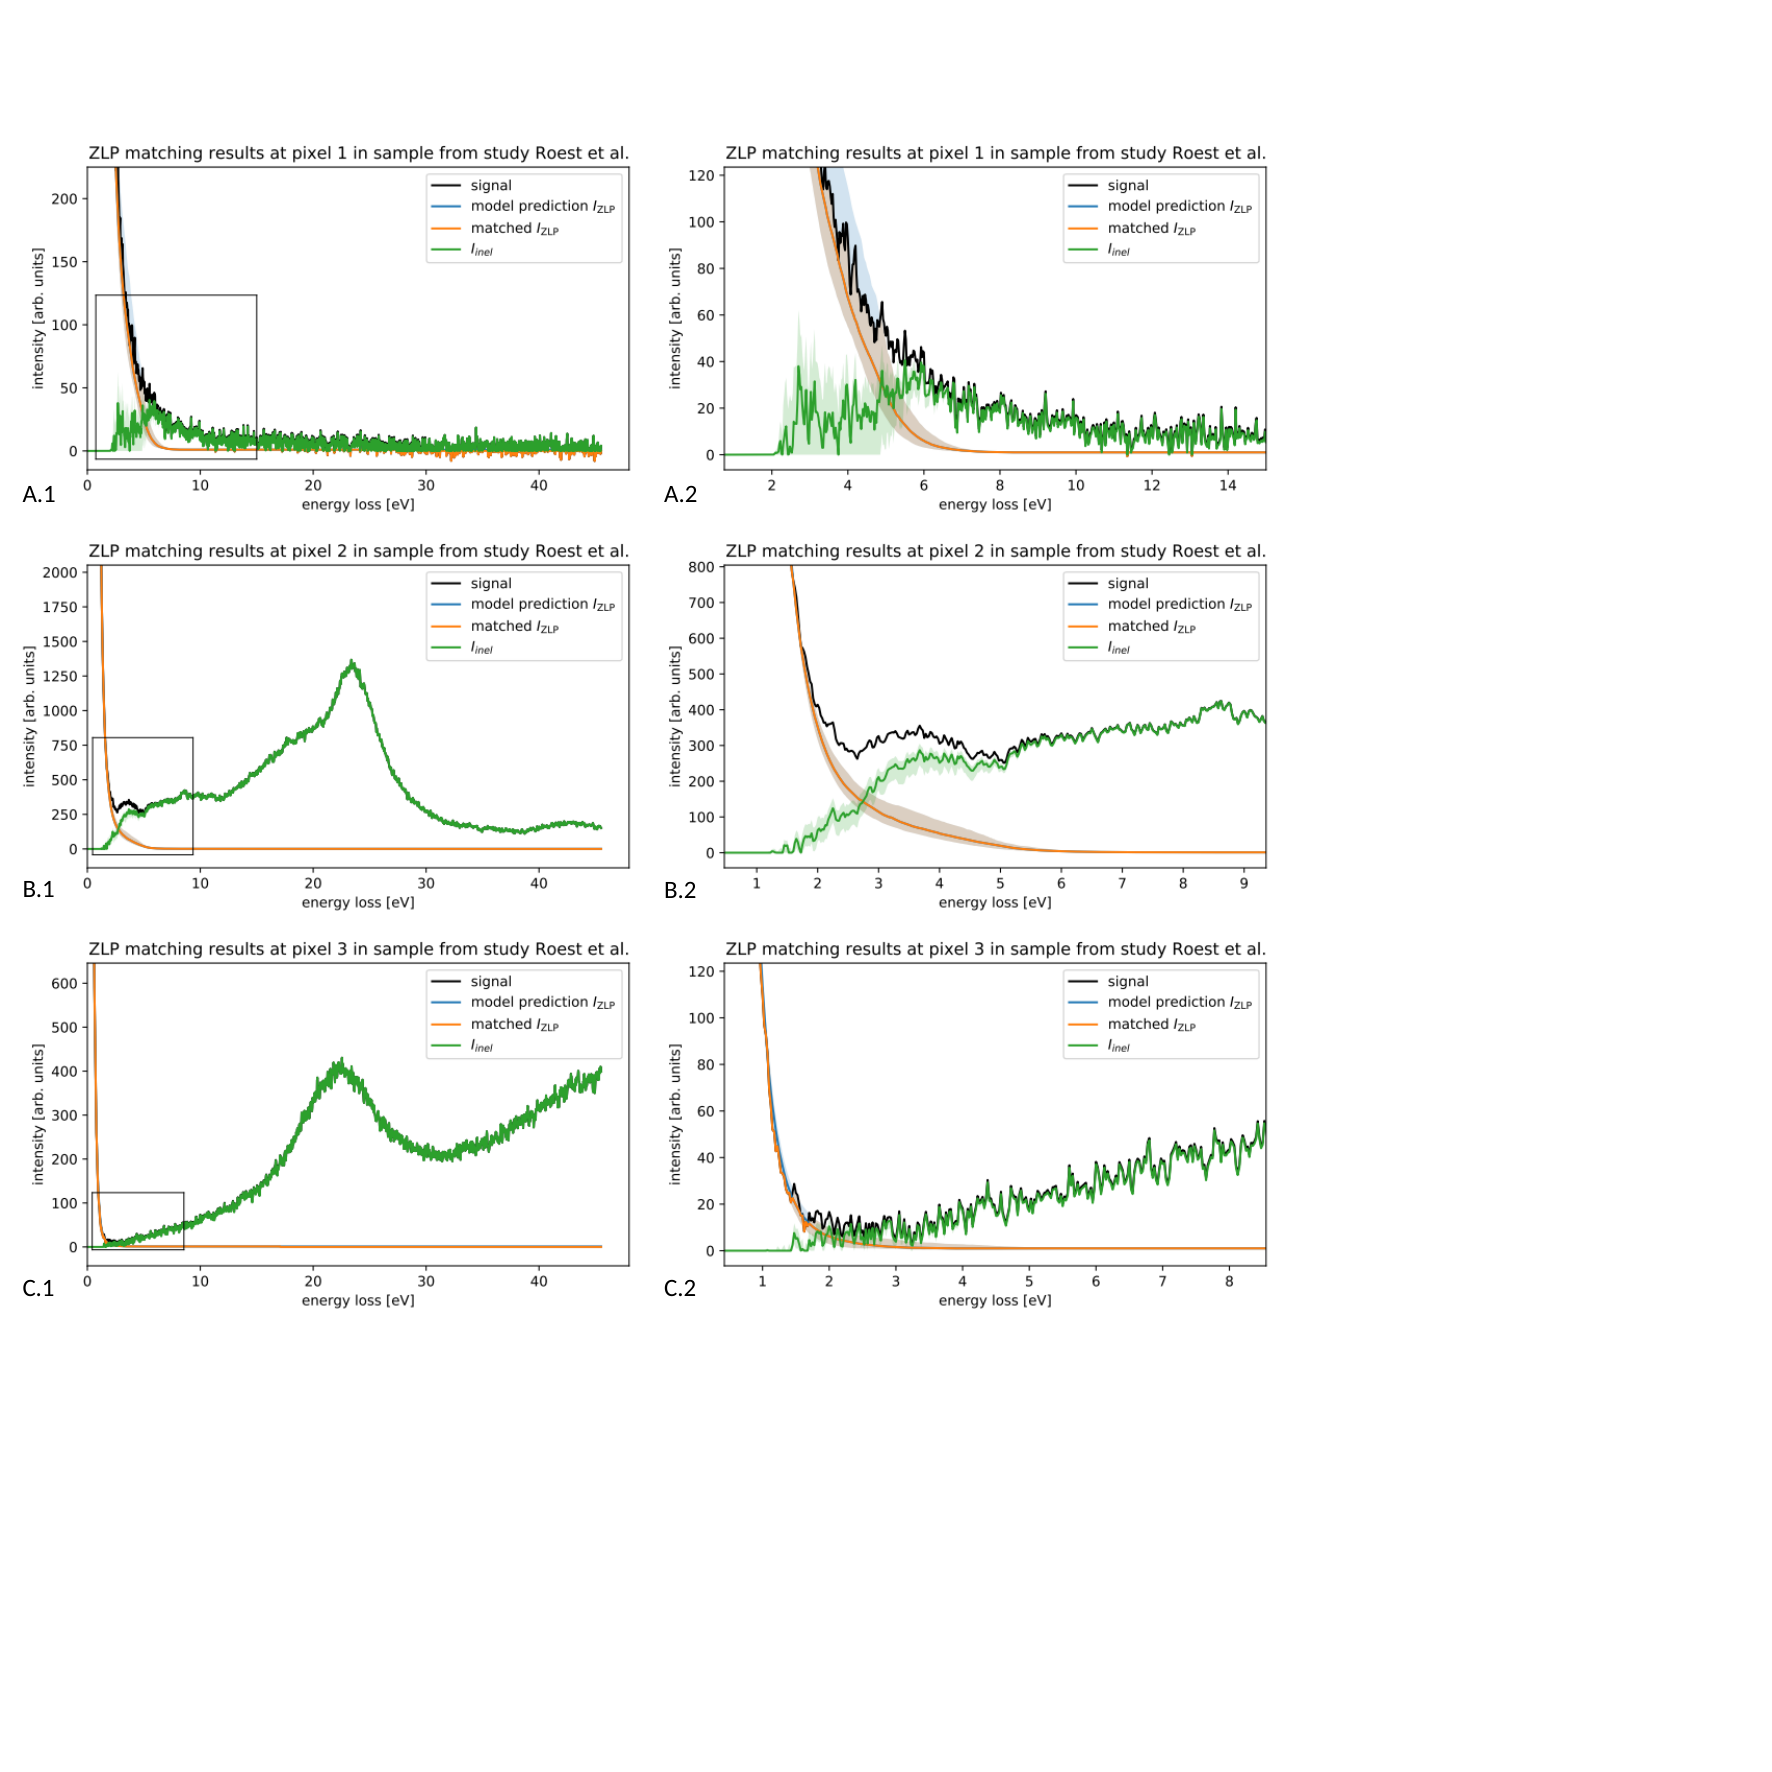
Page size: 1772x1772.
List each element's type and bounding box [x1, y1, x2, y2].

picture [0, 119, 1334, 1314]
